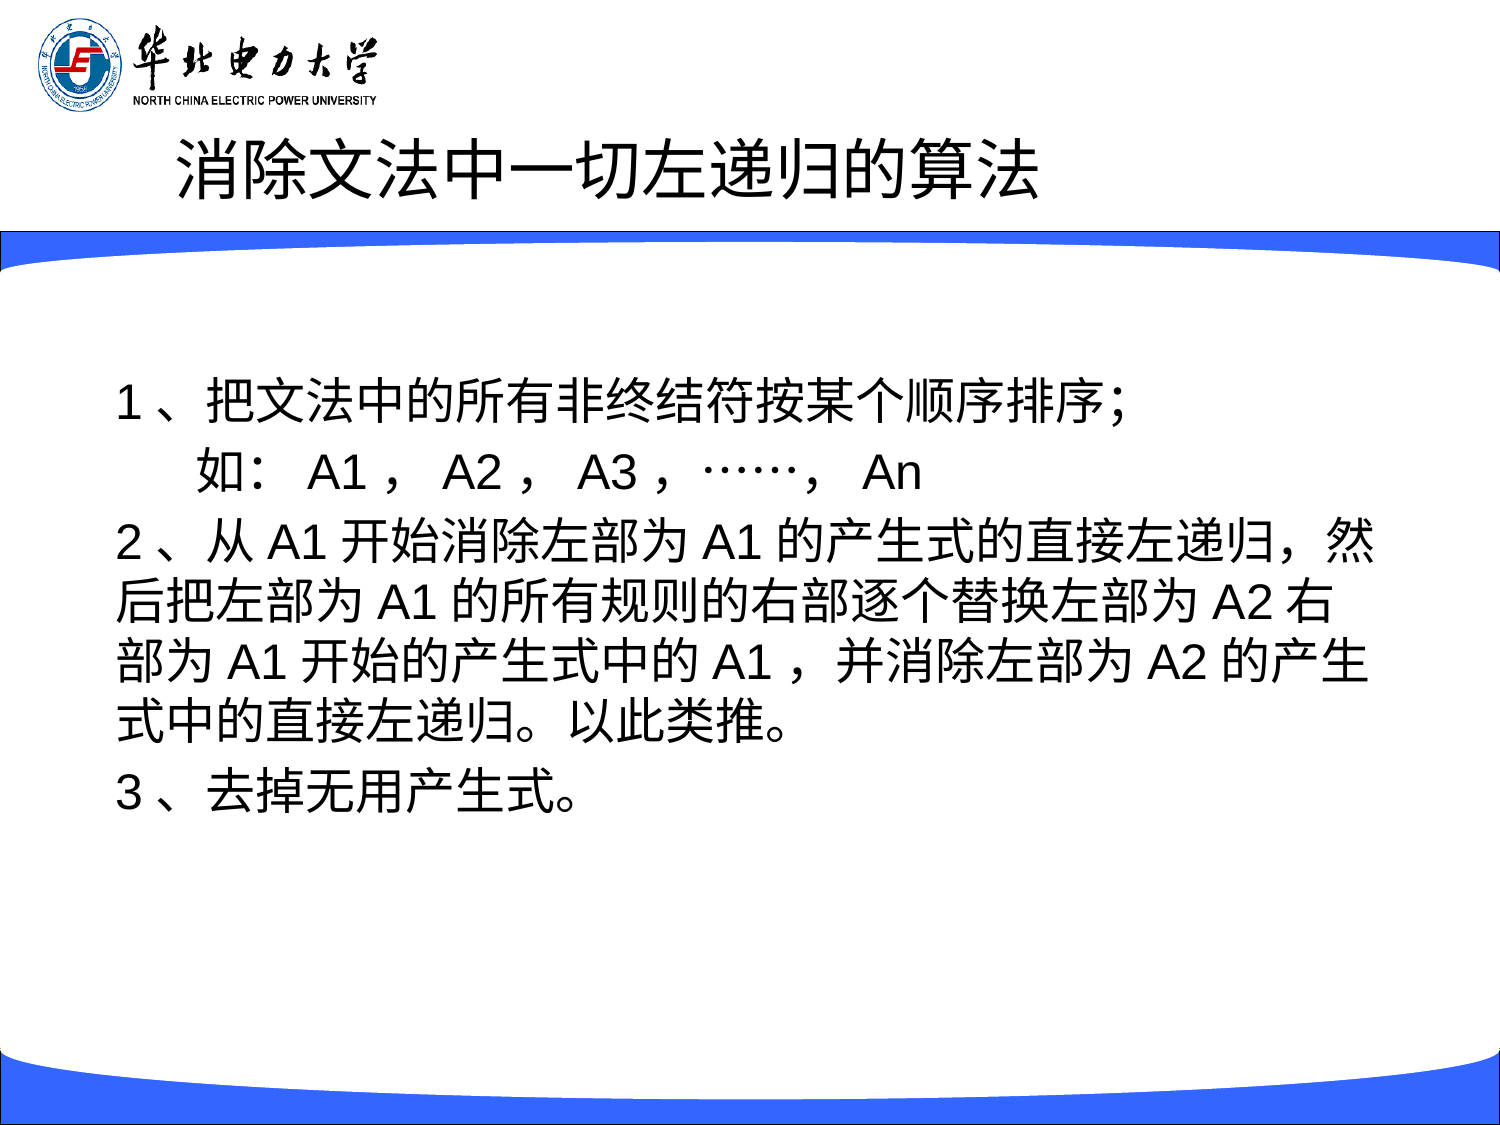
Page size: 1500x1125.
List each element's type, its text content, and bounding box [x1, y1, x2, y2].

list 1、把文法中的所有非终结符按某个顺序排序； 如：A1，A2，A3，……，An 2、从A1开始消除左部为A1的产生式的直接左递归，然后把左部为A1的所有规则的右部逐个替换左部为A2右部为A1开始的产生式中的A1，并消除左部为A2的产生式中的直接左递归。以此类推。 3、去掉无用产生式。 [100, 361, 1401, 882]
title 消除文法中一切左递归的算法 [159, 125, 1093, 210]
picture [0, 0, 414, 126]
